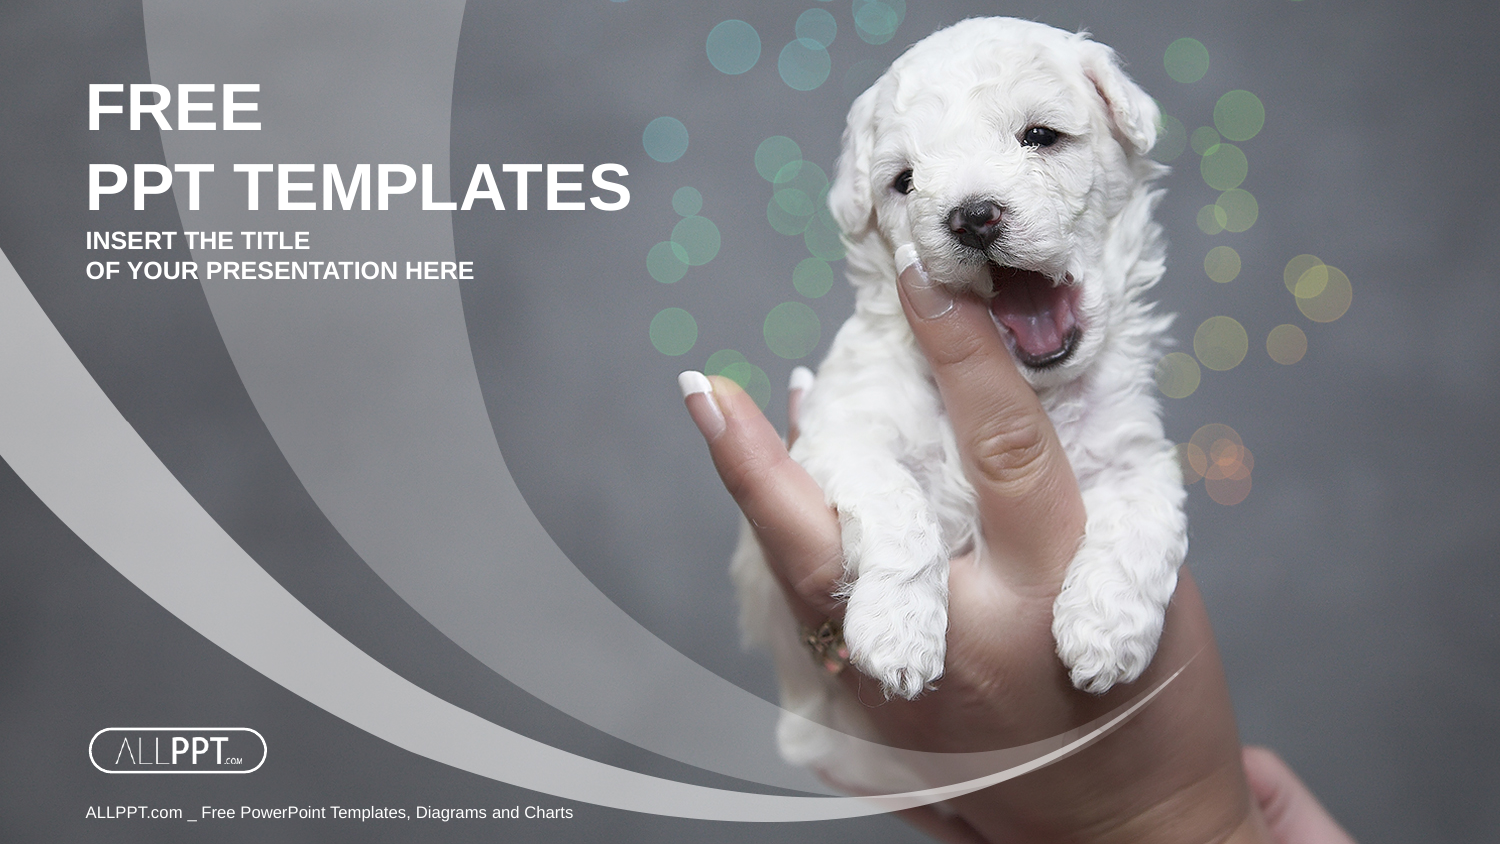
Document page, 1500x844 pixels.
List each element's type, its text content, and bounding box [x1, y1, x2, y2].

text_box FREE PPT TEMPLATES [70, 56, 868, 232]
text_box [89, 728, 266, 773]
text_box INSERT THE TITLE OF YOUR PRESENTATION HERE [70, 232, 868, 292]
text_box ALLPPT.com _ Free PowerPoint Templates, Diagrams and Charts [70, 794, 1441, 830]
picture [0, 0, 1500, 844]
